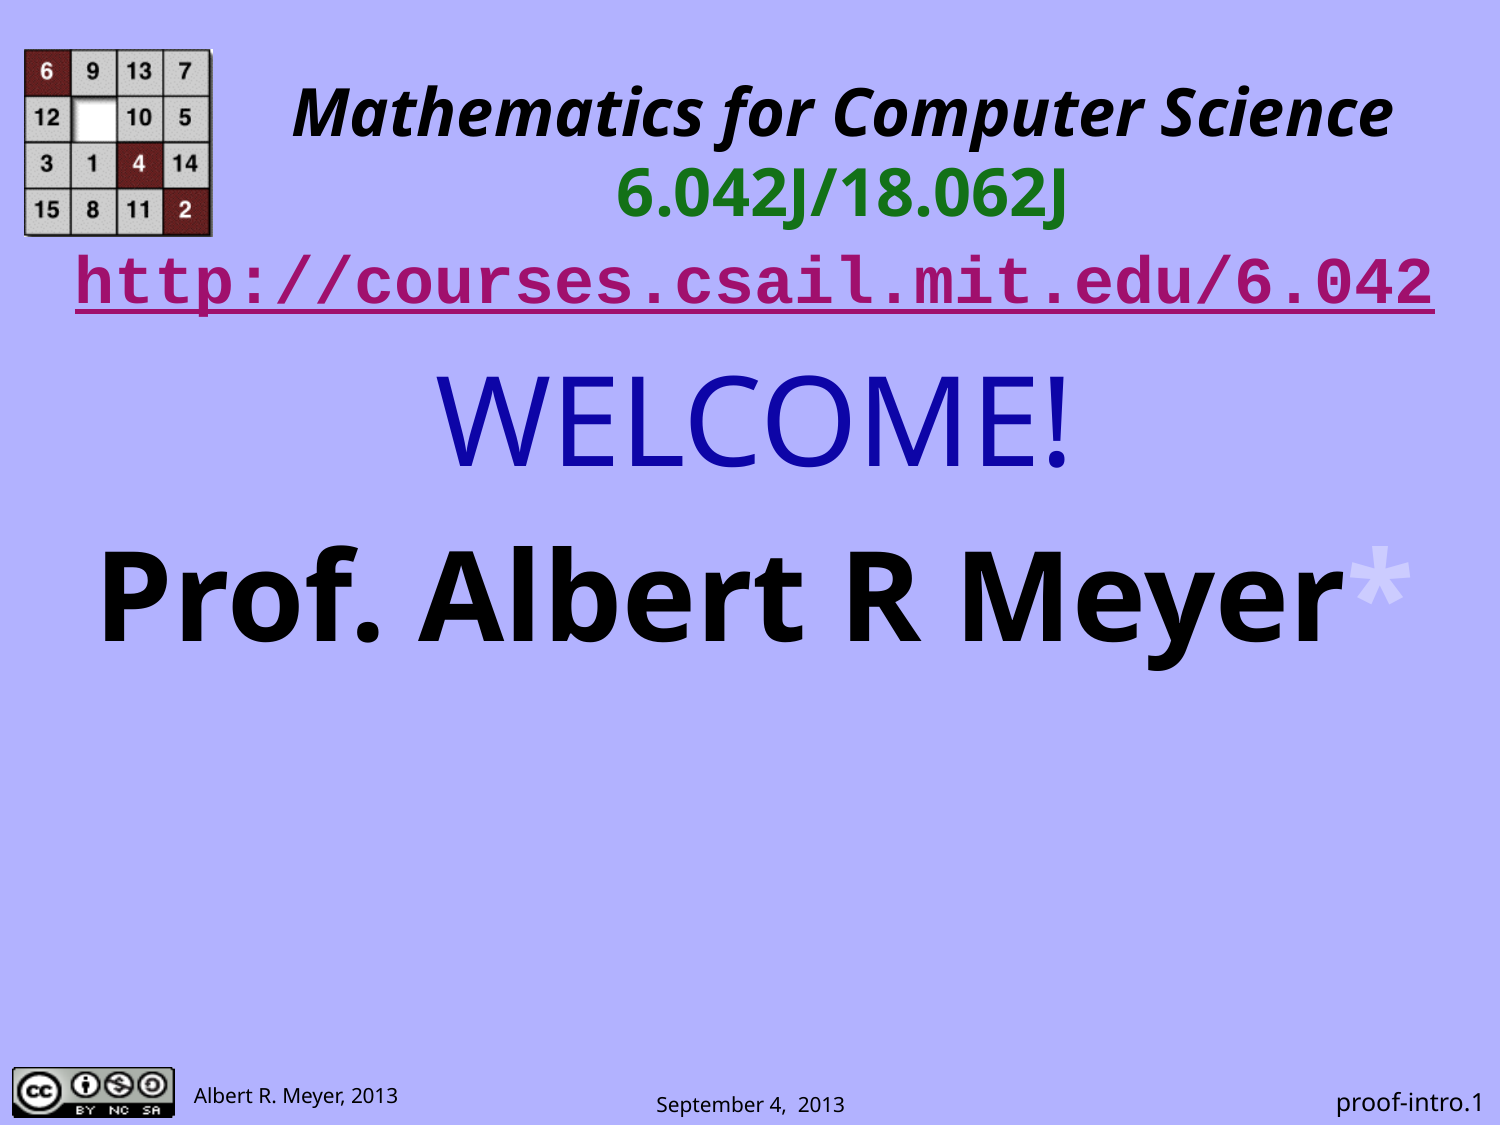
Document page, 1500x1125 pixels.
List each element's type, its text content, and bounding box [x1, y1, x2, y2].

title Mathematics for Computer Science 6.042J/18.062J [187, 49, 1500, 229]
subtitle http://courses.csail.mit.edu/6.042 WELCOME! Prof. Albert R Meyer* [0, 229, 1500, 1125]
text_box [674, 544, 826, 581]
picture [24, 49, 187, 229]
